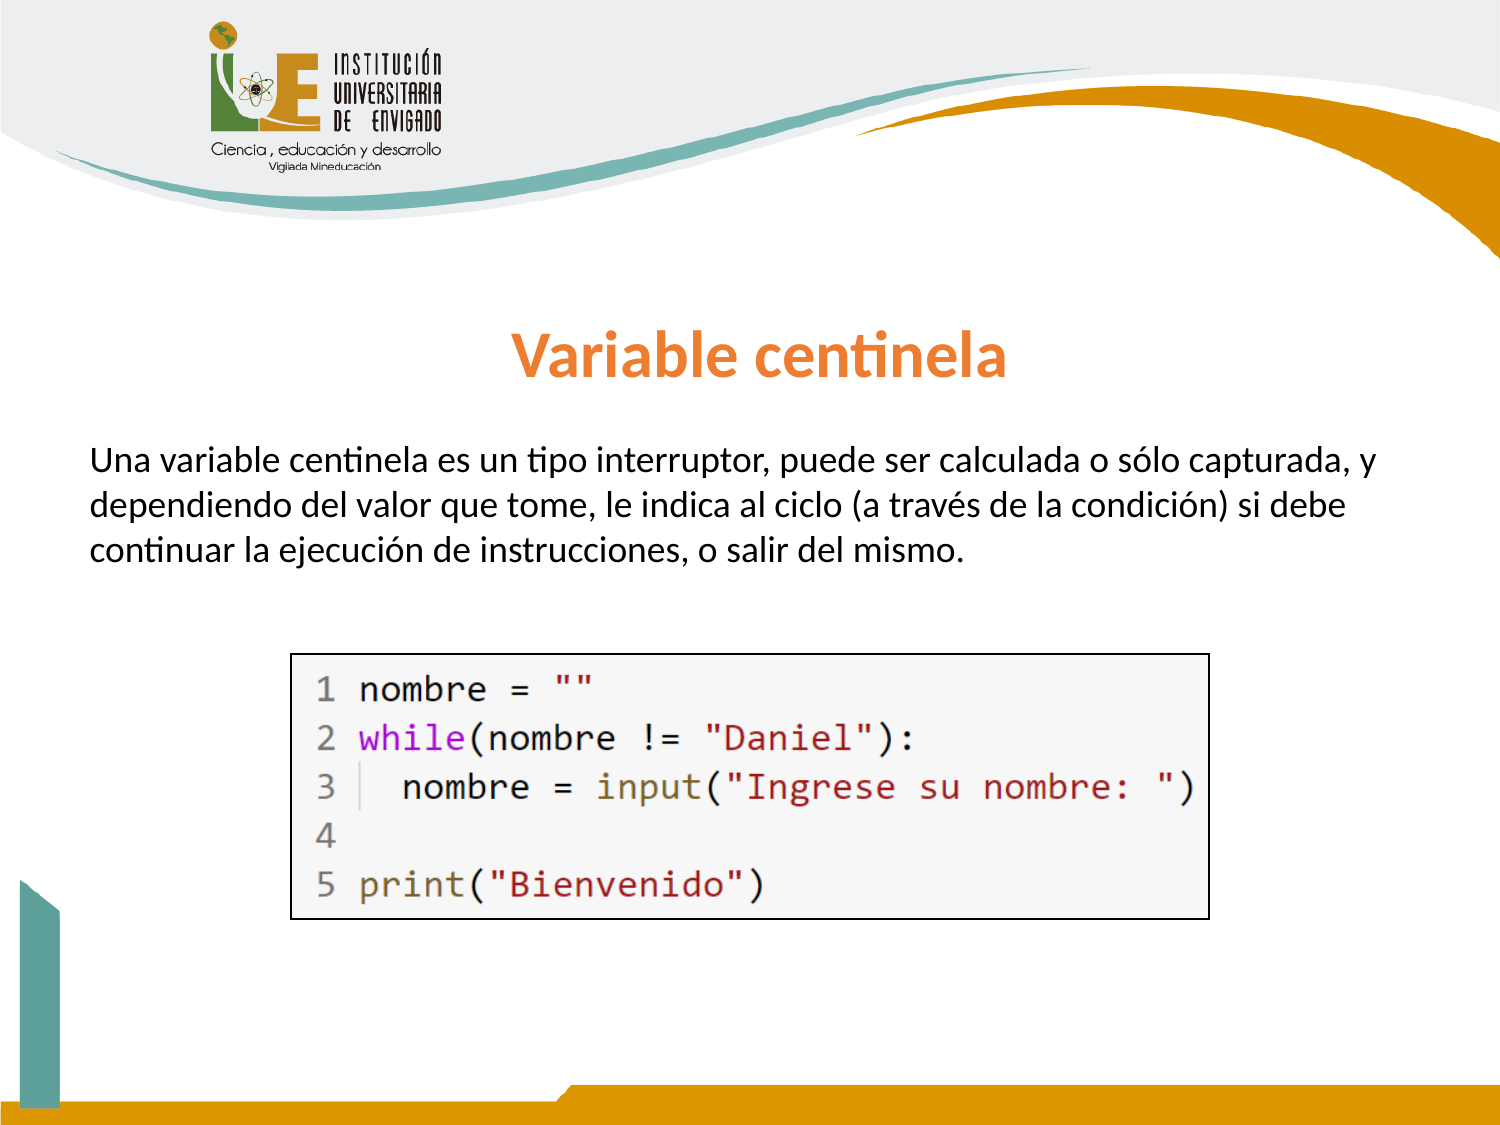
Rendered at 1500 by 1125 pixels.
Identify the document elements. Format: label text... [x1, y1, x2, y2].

text_box Una variable centinela es un tipo interruptor, puede ser calculada o sólo capturada, y dependiendo del valor que tome, le indica al ciclo (a través de la condición) si debe continuar la ejecución de instrucciones, o salir del mismo. [74, 427, 1446, 577]
picture [0, 0, 1500, 266]
text_box Variable centinela [20, 297, 1500, 398]
picture [0, 655, 1500, 1125]
